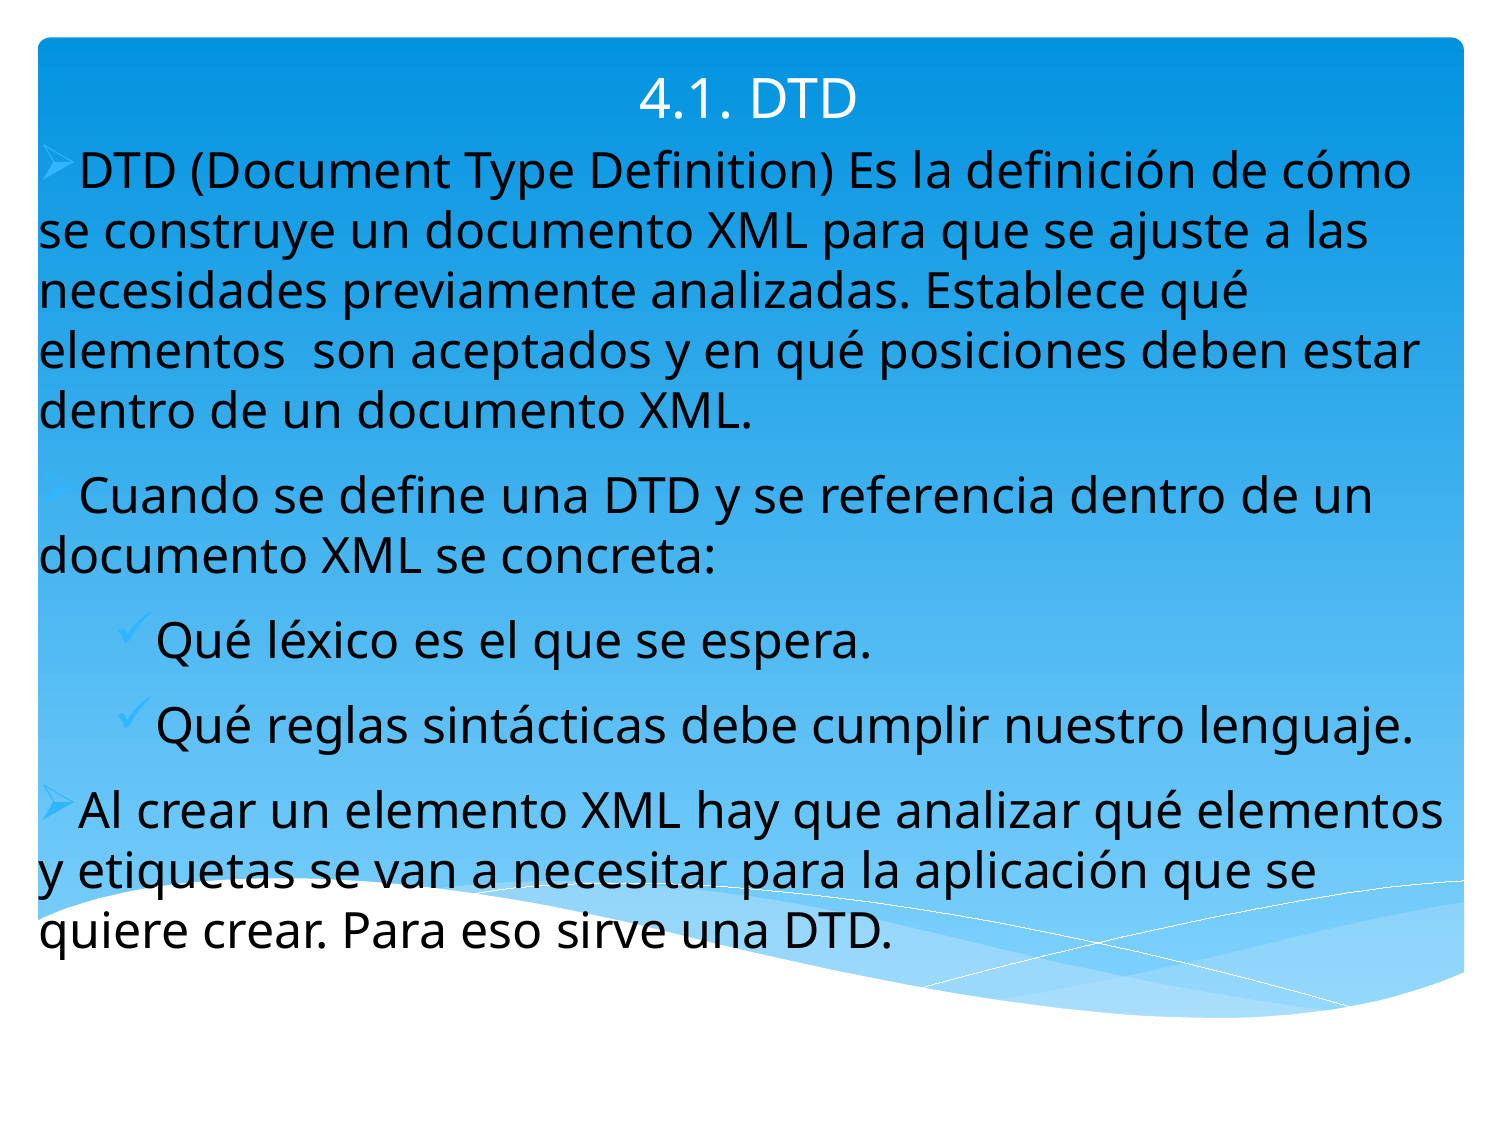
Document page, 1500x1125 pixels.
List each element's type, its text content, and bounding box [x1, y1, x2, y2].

title 4.1. DTD [112, 54, 1388, 131]
subtitle DTD (Document Type Definition) Es la definición de cómo se construye un documento XML para que se ajuste a las necesidades previamente analizadas. Establece qué elementos son aceptados y en qué posiciones deben estar dentro de un documento XML. Cuando se define una DTD y se referencia dentro de un documento XML se concreta: Qué léxico es el que se espera. Qué reglas sintácticas debe cumplir nuestro lenguaje. Al crear un elemento XML hay que analizar qué elementos y etiquetas se van a necesitar para la aplicación que se quiere crear. Para eso sirve una DTD. [23, 131, 1477, 1035]
